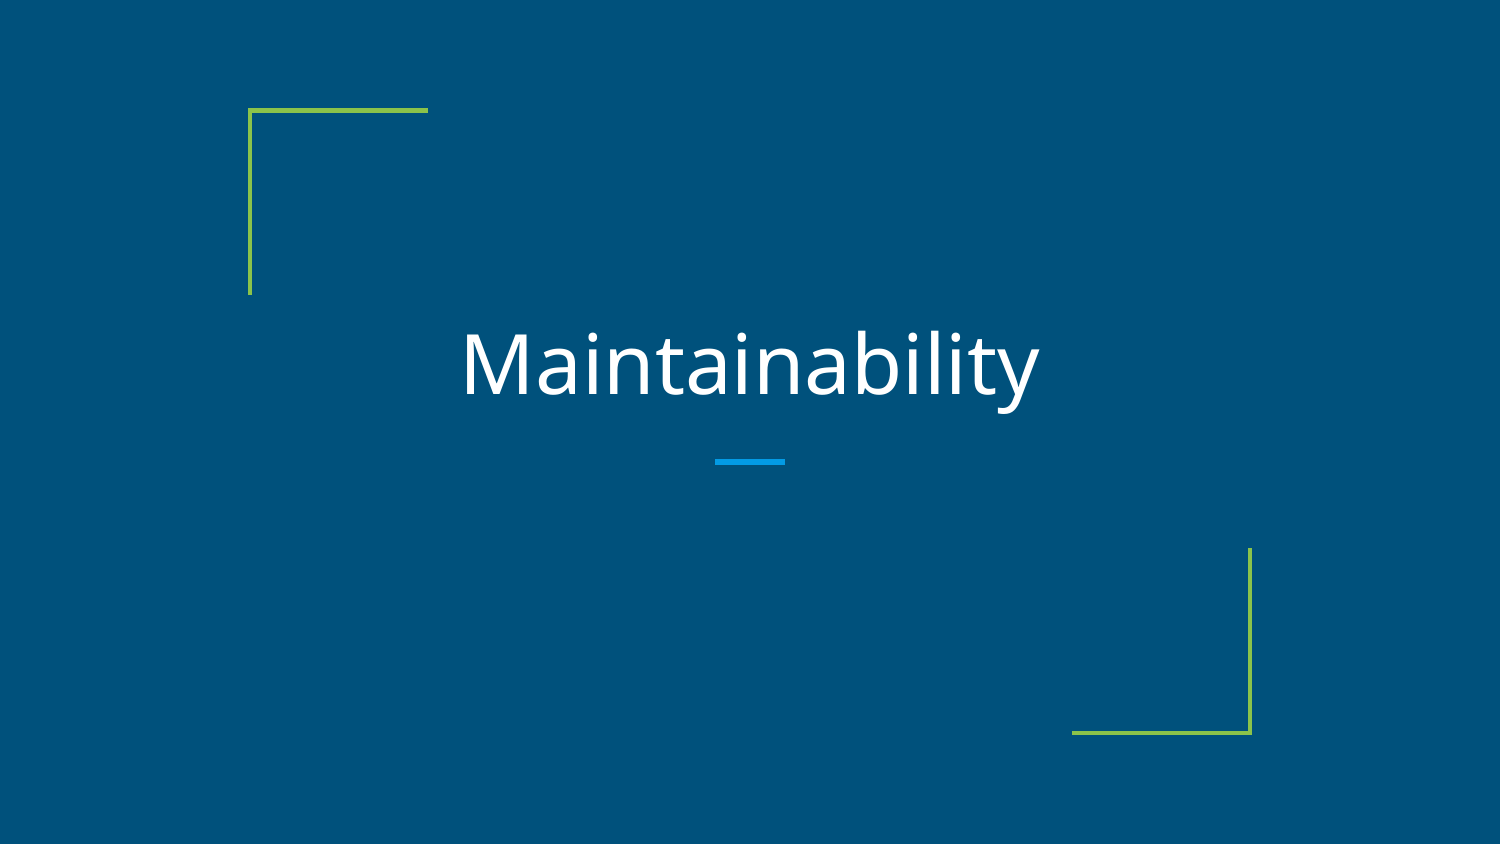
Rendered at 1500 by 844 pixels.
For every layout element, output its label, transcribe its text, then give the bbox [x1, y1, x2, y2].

title Maintainability [275, 195, 1225, 435]
